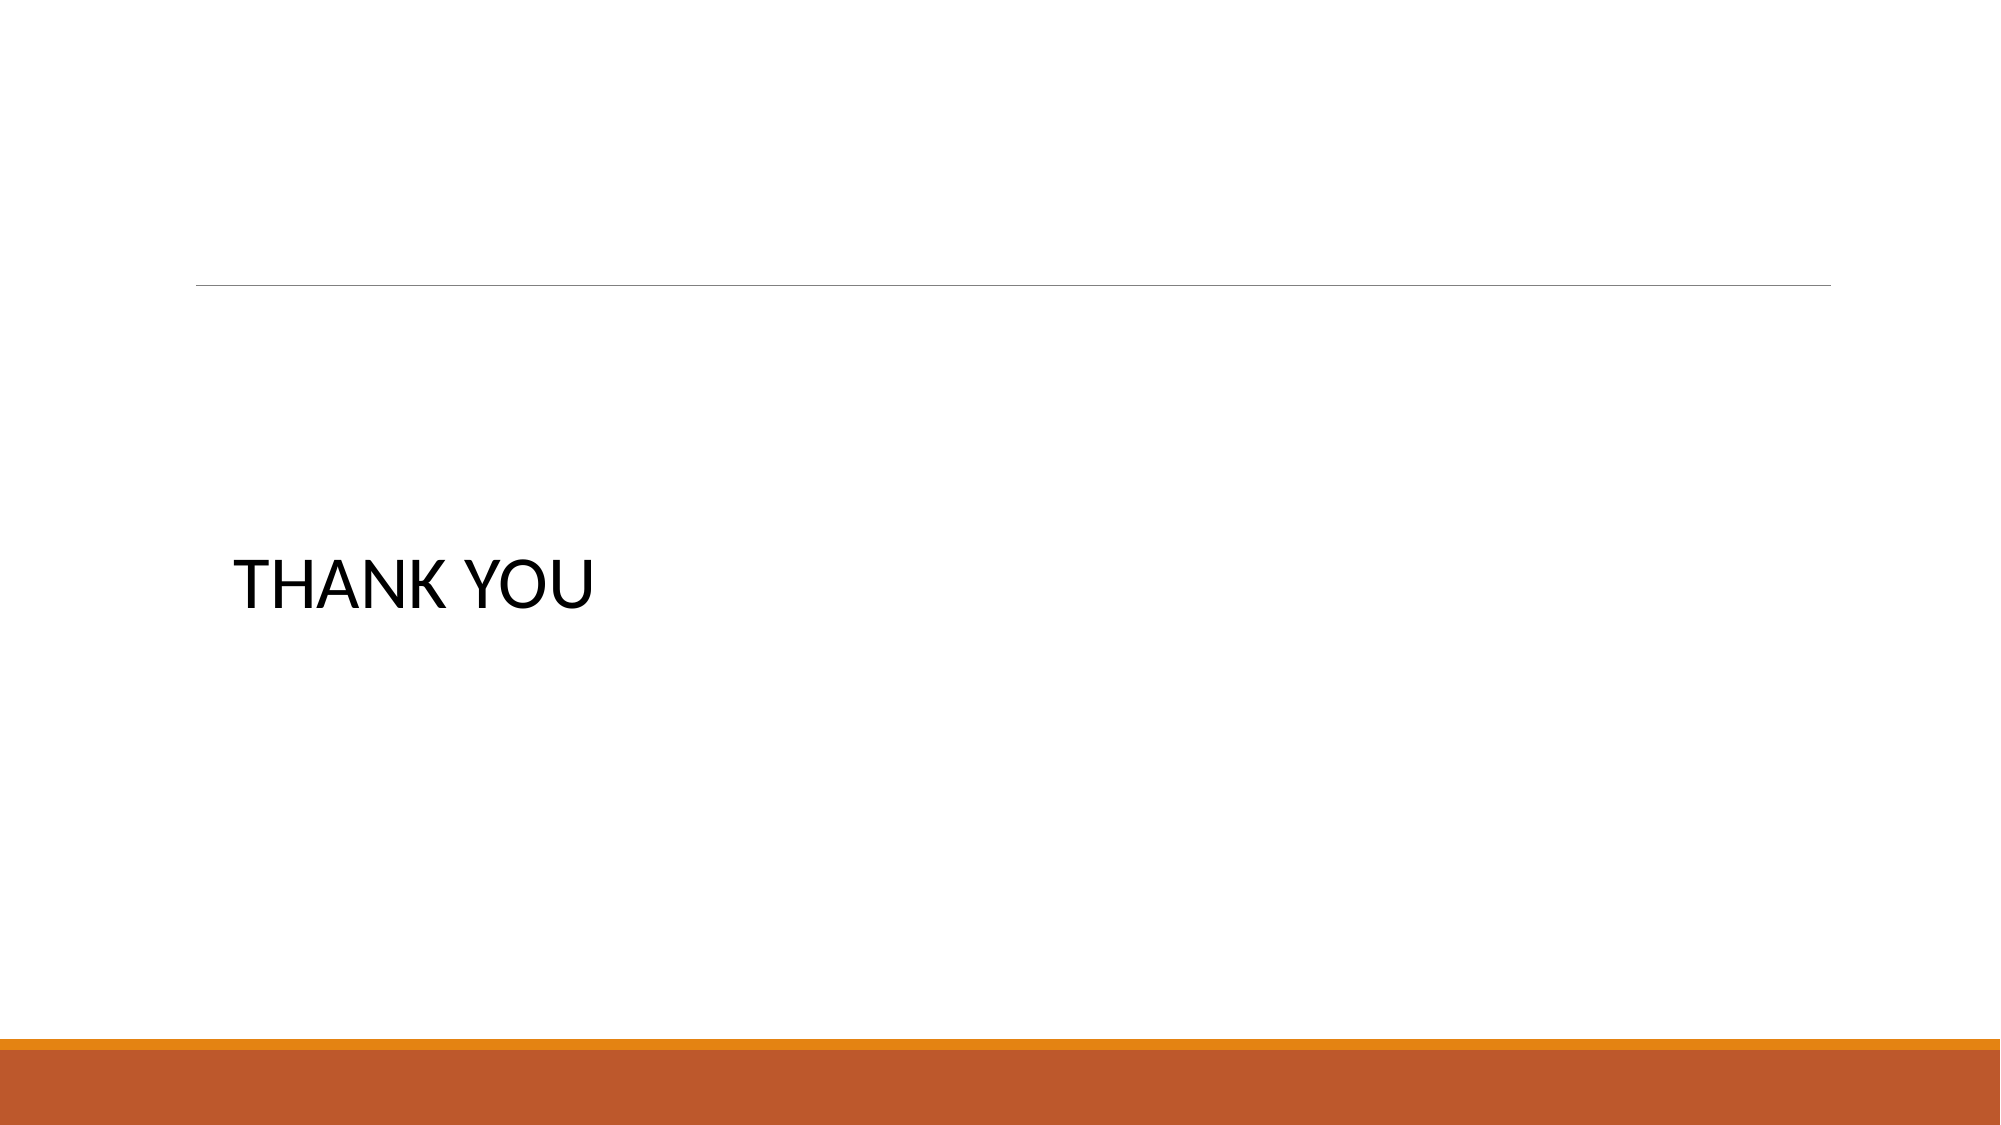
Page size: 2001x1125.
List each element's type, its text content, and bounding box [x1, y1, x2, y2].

text_box THANK YOU [218, 526, 1266, 631]
